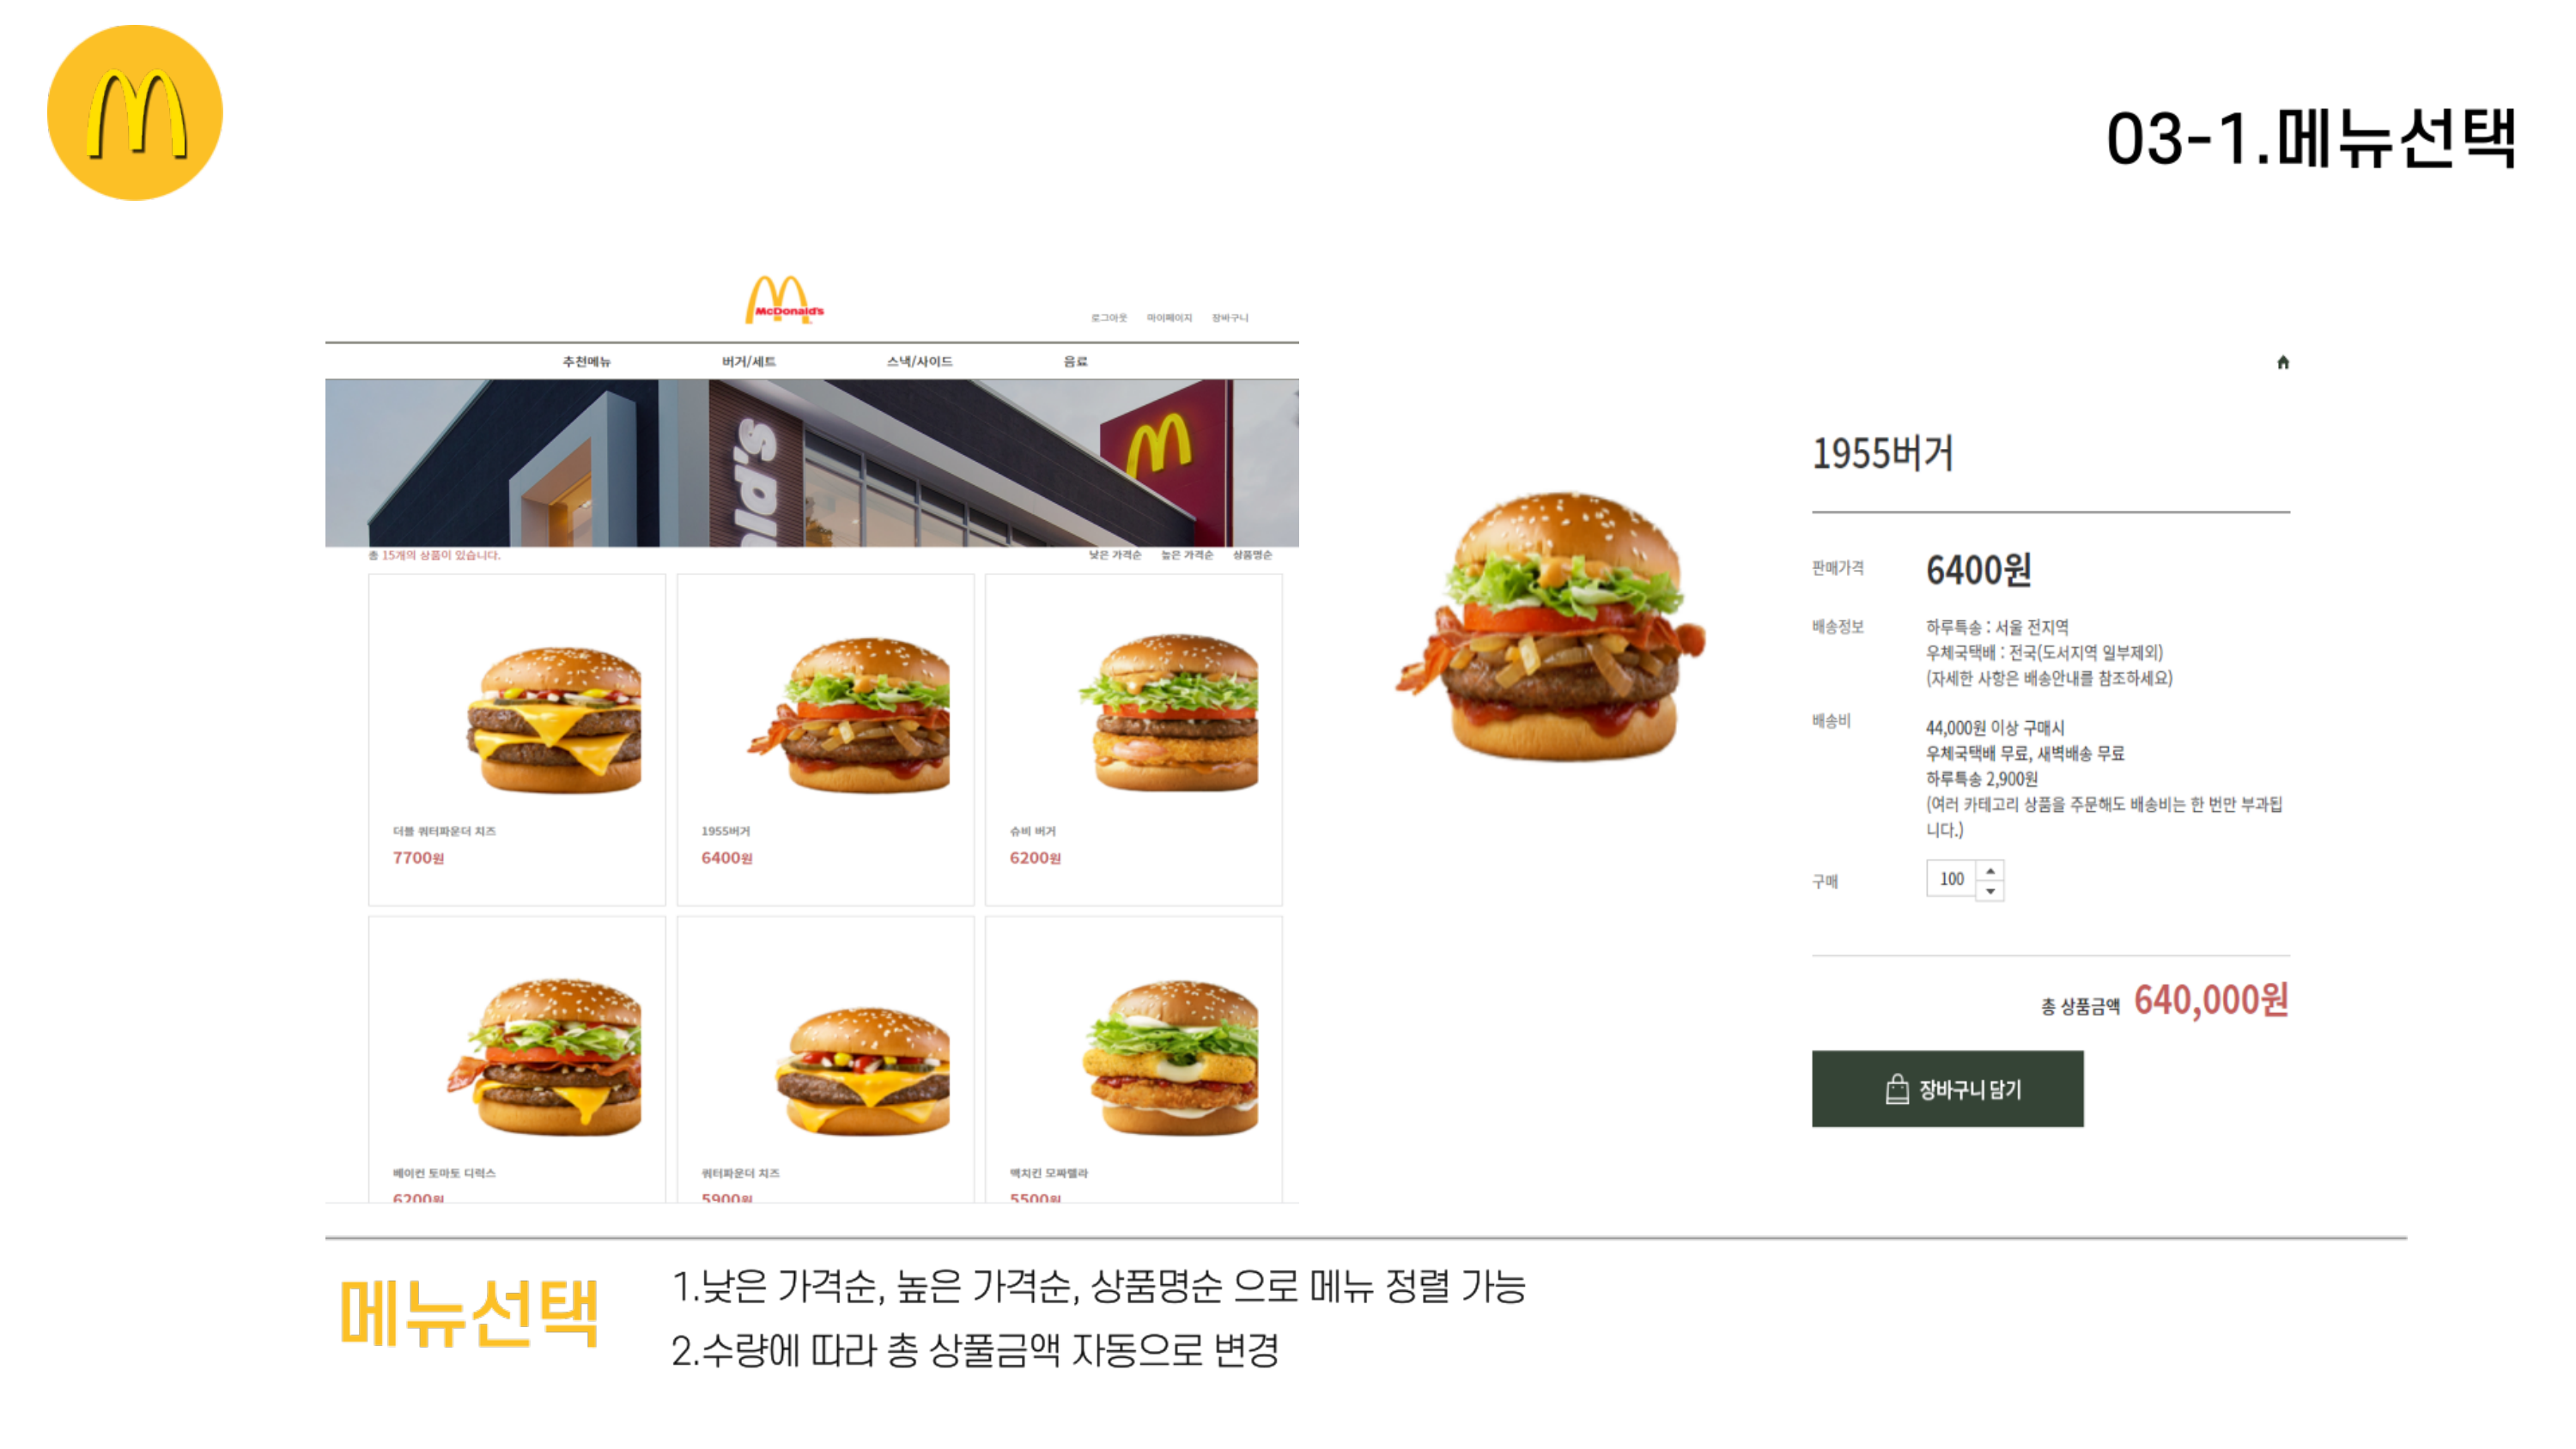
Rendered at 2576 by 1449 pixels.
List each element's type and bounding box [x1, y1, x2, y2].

text_box [47, 25, 223, 201]
picture [1889, 64, 2562, 199]
text_box [86, 64, 185, 162]
picture [665, 1253, 1549, 1397]
text_box [651, 1234, 2408, 1243]
picture [325, 1231, 647, 1381]
text_box [1325, 327, 2367, 1205]
picture [41, 19, 236, 214]
text_box [325, 266, 1300, 1205]
